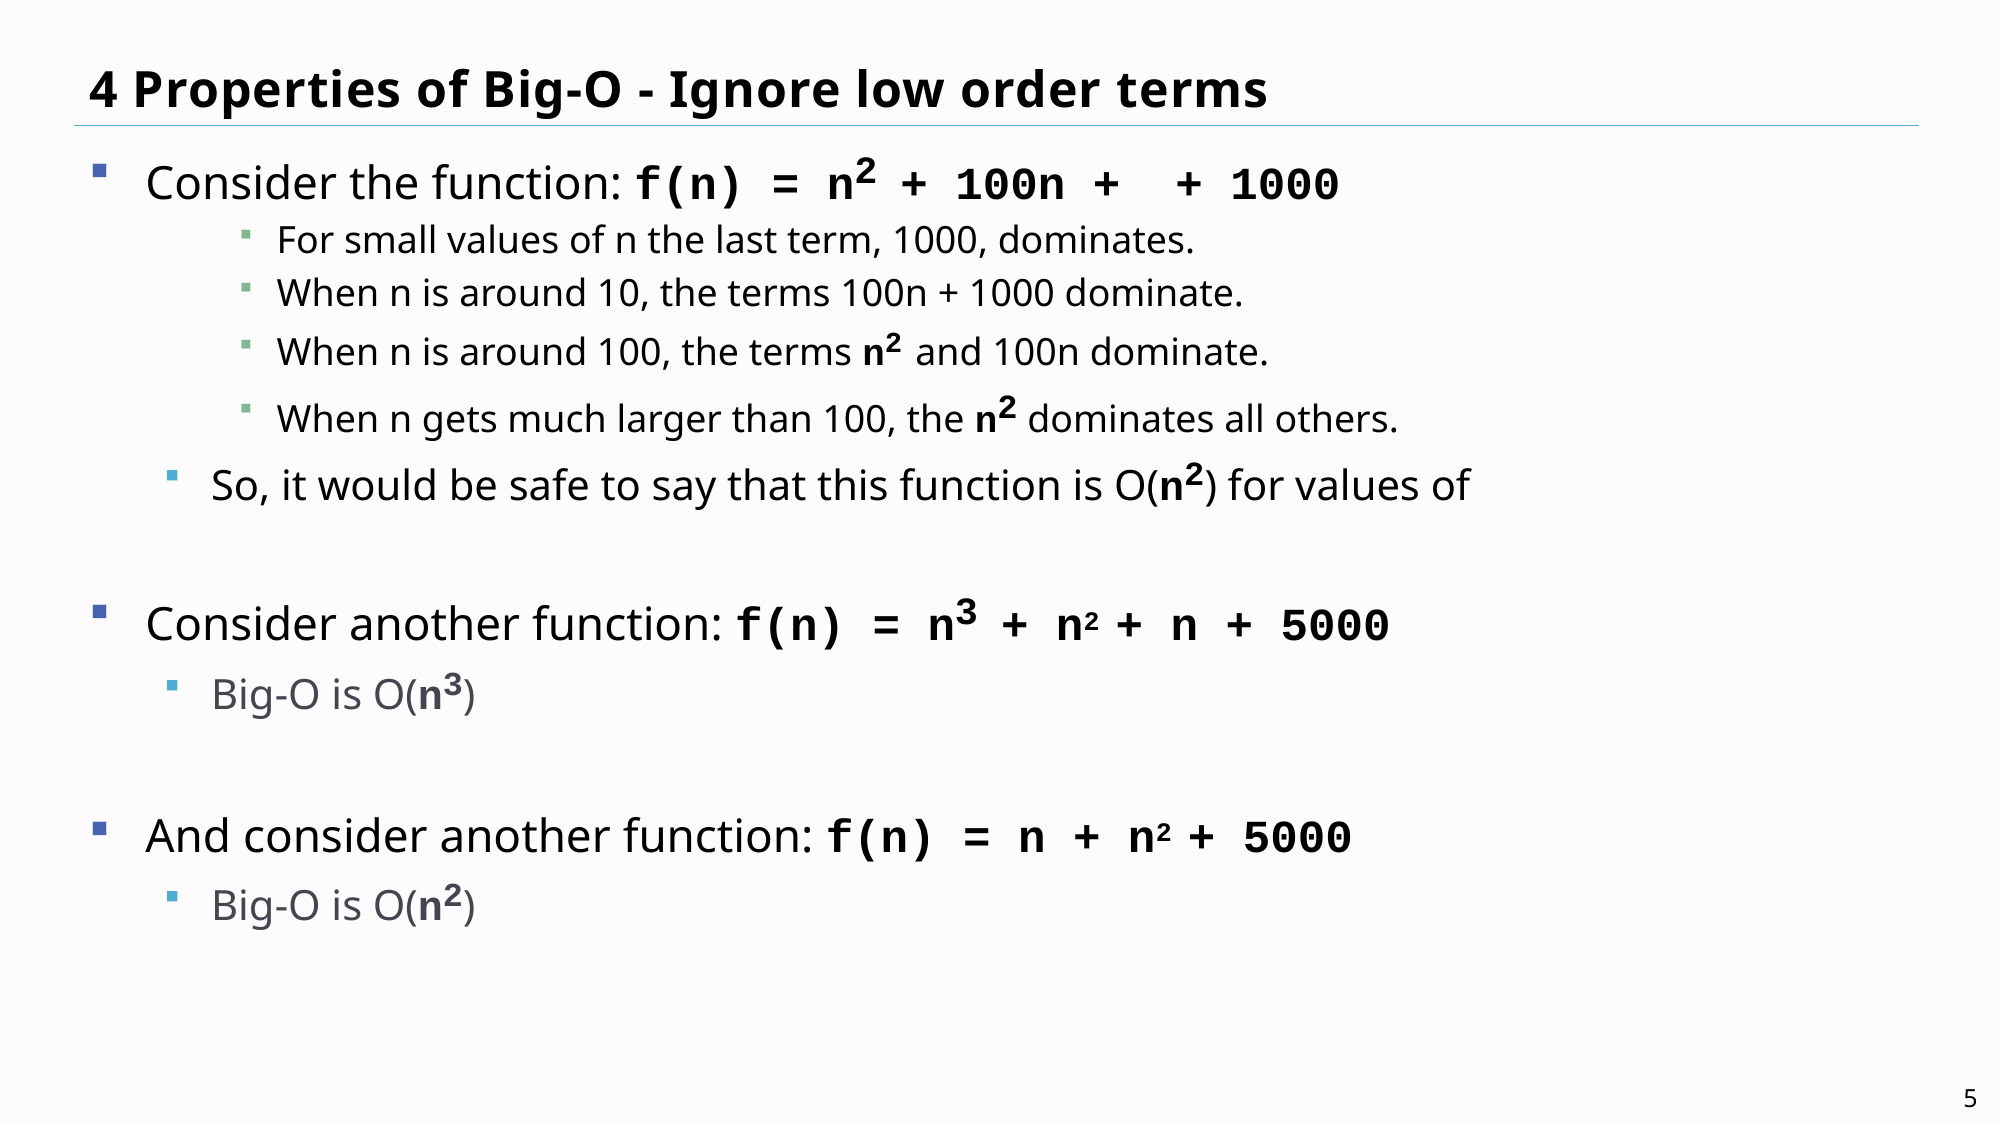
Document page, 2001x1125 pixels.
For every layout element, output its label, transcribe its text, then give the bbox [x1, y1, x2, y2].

slide_number 5 [1816, 1069, 1993, 1125]
title 4 Properties of Big-O - Ignore low order terms [74, 50, 1920, 126]
